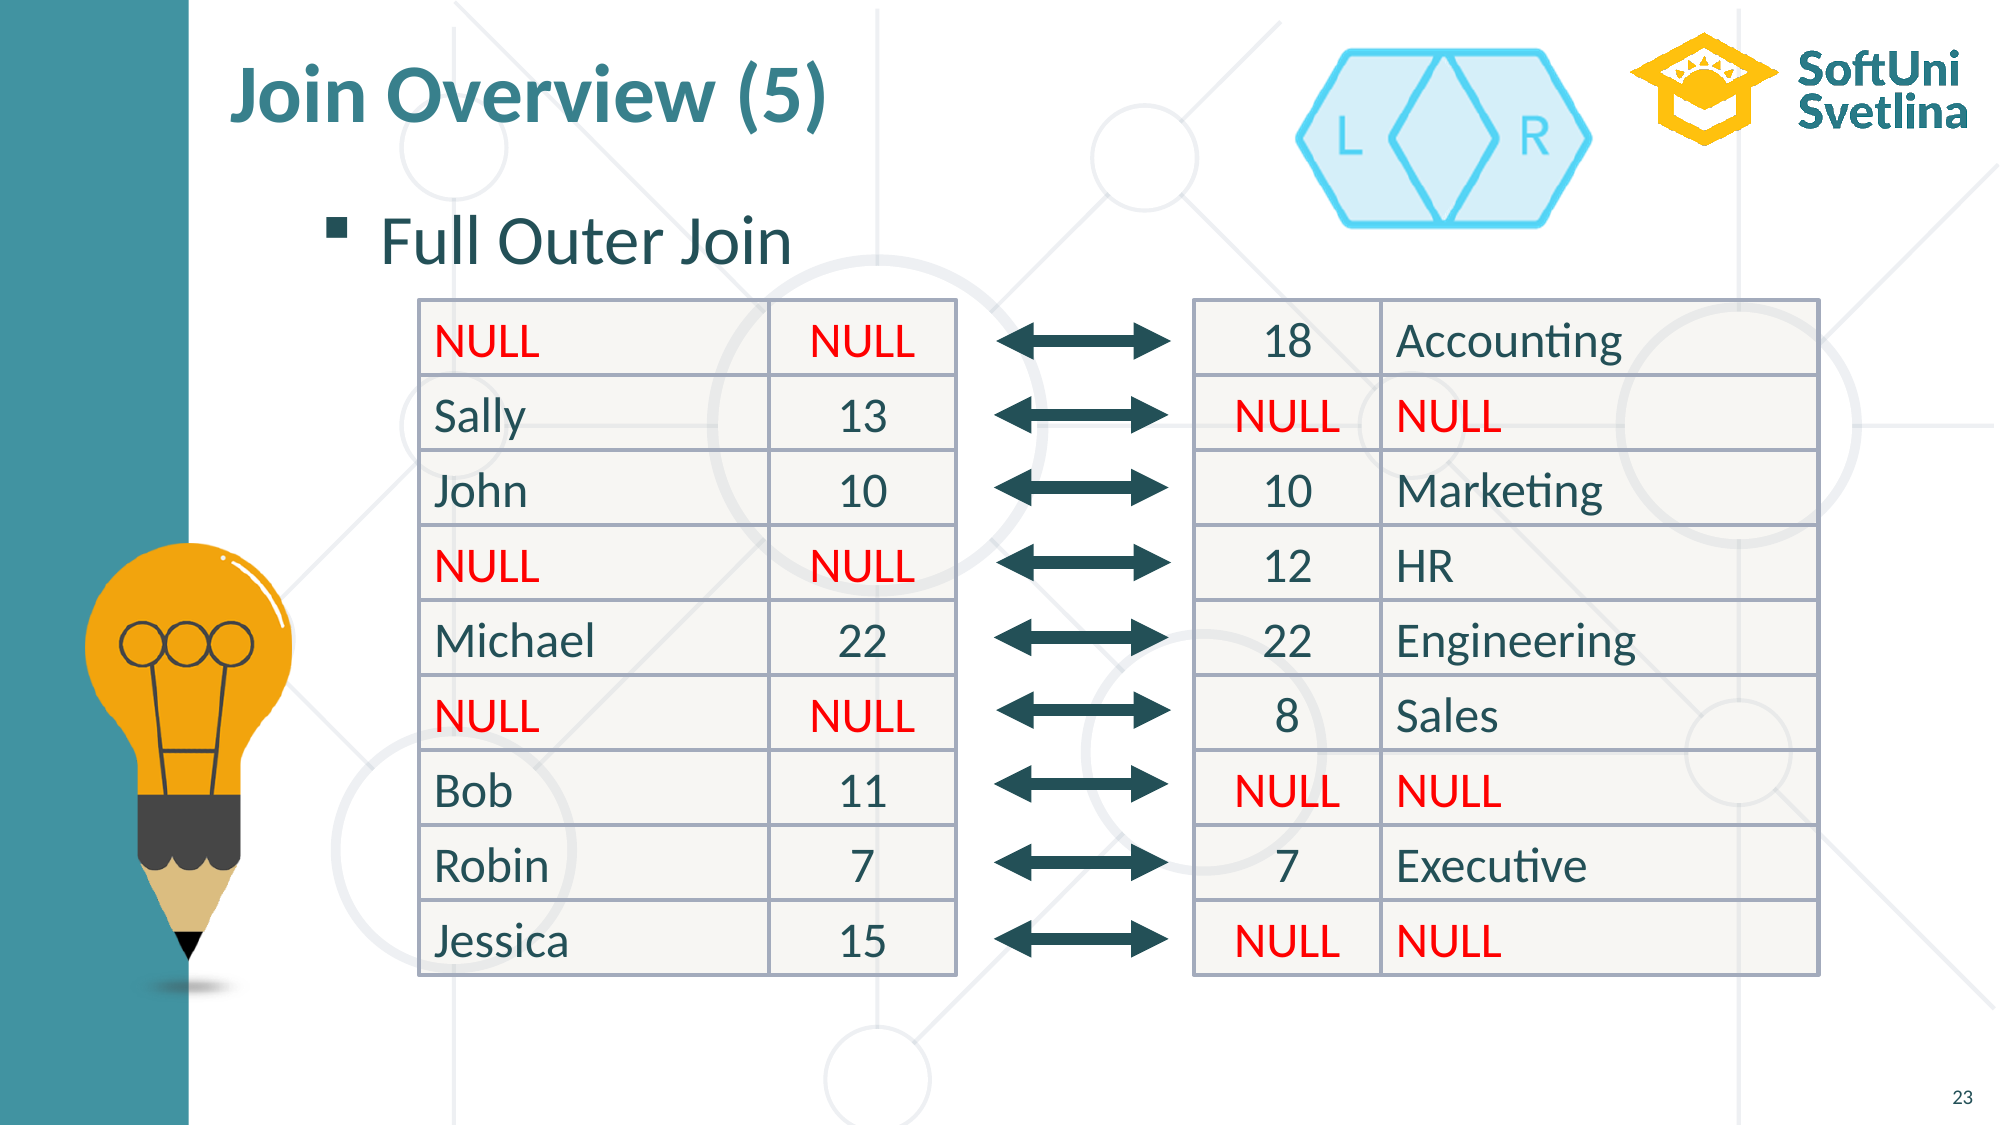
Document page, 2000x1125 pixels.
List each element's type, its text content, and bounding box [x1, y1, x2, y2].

slide_number 23 [1927, 1067, 1989, 1117]
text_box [418, 756, 957, 824]
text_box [418, 824, 957, 901]
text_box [1193, 299, 1819, 374]
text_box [418, 299, 957, 751]
picture [1627, 32, 1968, 146]
list Full Outer Join [302, 183, 1968, 1050]
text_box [993, 788, 1169, 863]
picture [1290, 41, 1598, 234]
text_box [993, 487, 1169, 783]
title Join Overview (5) [212, 16, 1614, 162]
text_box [1193, 374, 1819, 976]
picture [85, 543, 292, 1003]
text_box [418, 906, 957, 976]
